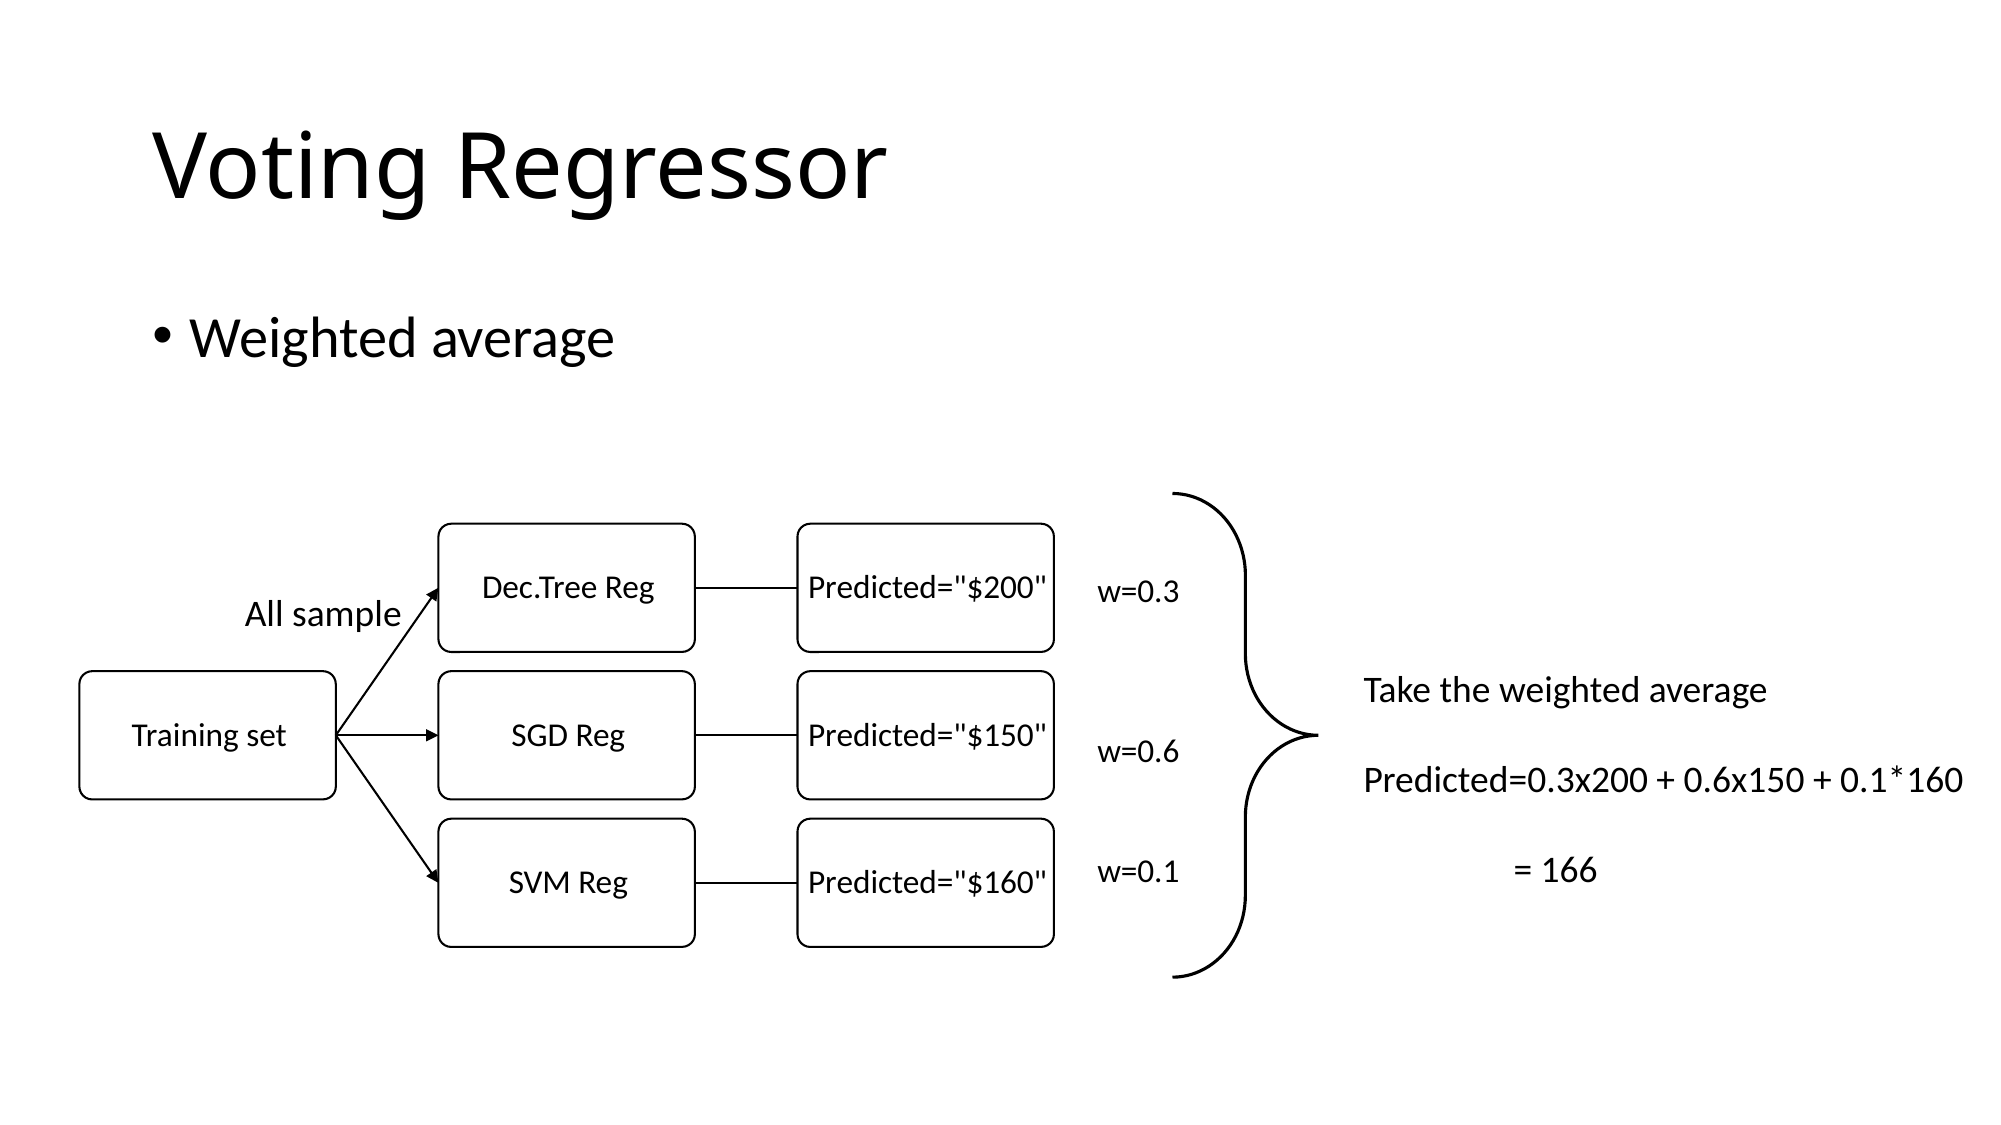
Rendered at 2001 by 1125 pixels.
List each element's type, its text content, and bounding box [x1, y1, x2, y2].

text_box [78, 457, 1055, 1014]
title Voting Regressor [137, 59, 1863, 278]
text_box w=0.3 w=0.6 w=0.1 [1082, 522, 1212, 897]
list Weighted average [137, 299, 1863, 1014]
text_box [1172, 492, 1319, 978]
text_box Take the weighted average Predicted=0.3x200 + 0.6x150 + 0.1*160 = 166 [1348, 657, 1981, 898]
